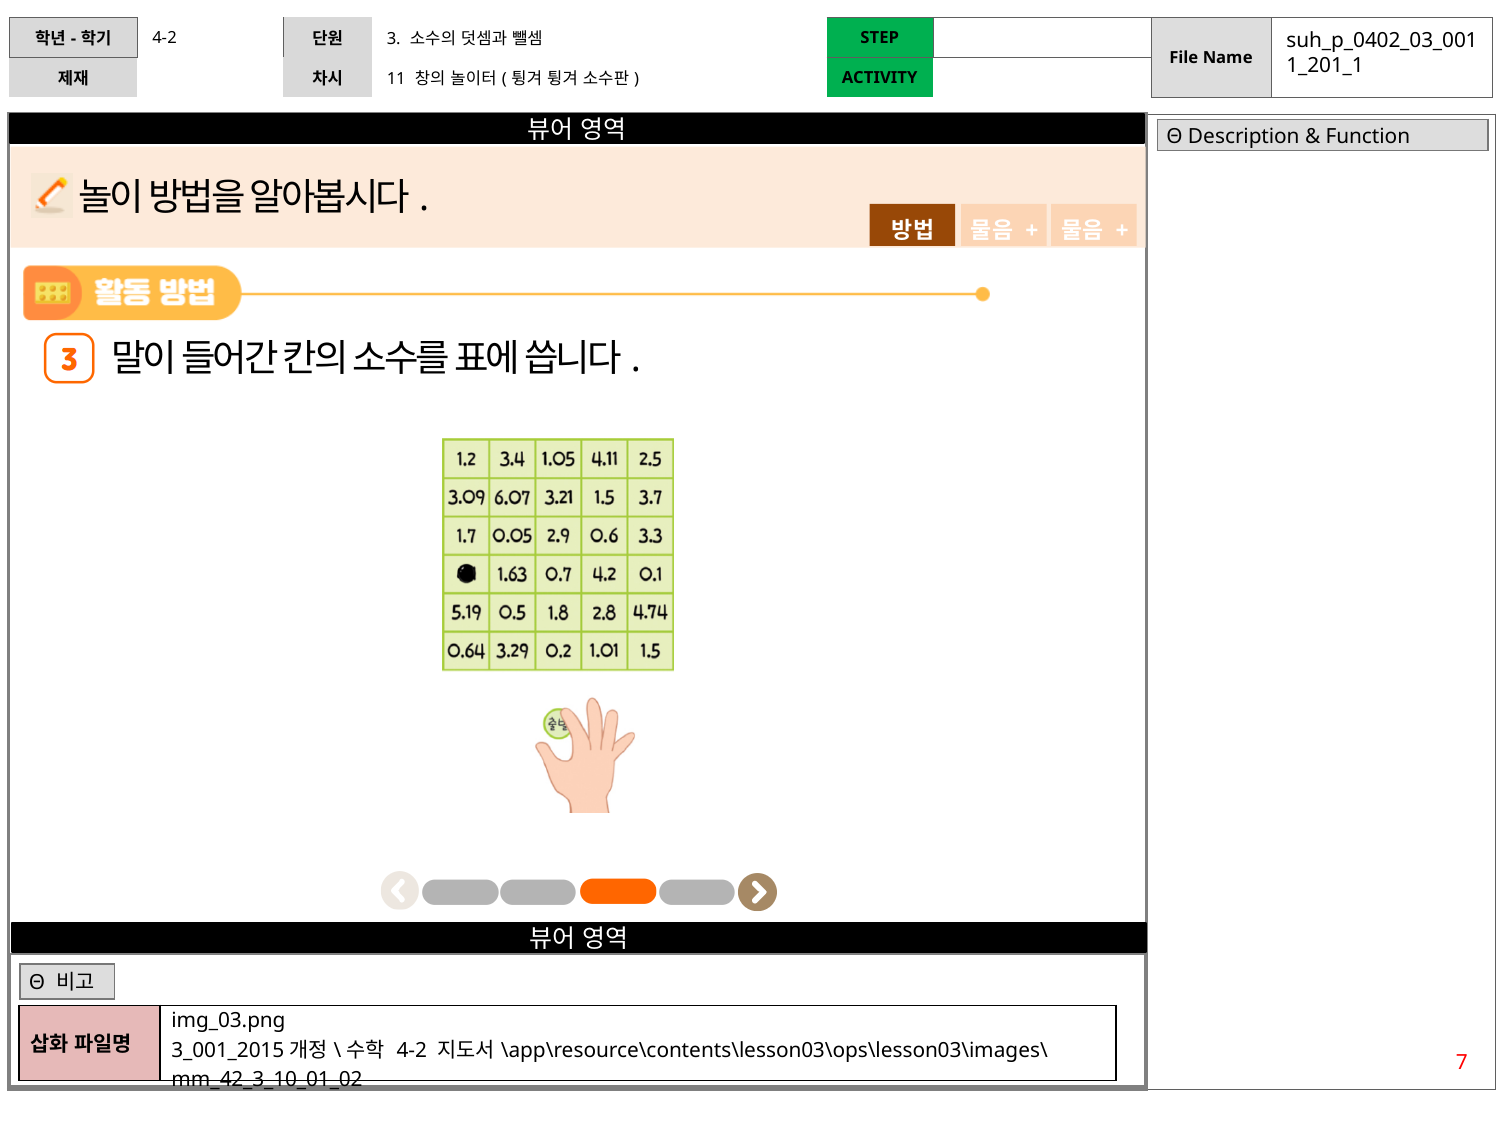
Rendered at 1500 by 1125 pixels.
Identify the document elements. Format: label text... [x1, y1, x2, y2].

table_header img_03.png 3_001_2015개정\수학 4-2 지도서\app\resource\contents\lesson03\ops\lesson03\images\mm_42_3_10_01_02 [161, 1006, 1115, 1080]
picture [40, 328, 97, 385]
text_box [378, 869, 778, 912]
text_box [9, 145, 1148, 250]
picture [21, 260, 1000, 327]
table_header Θ Description & Function [1158, 120, 1487, 150]
text_box 말이 들어간 칸의 소수를 표에 씁니다. [102, 326, 1057, 387]
text_box 놀이 방법을 알아봅시다. [63, 165, 1150, 225]
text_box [862, 194, 1147, 247]
table_header 삽화 파일명 [20, 1006, 159, 1080]
picture [442, 438, 674, 813]
picture [31, 173, 73, 218]
text_box suh_p_0402_03_0011_201_1 [1271, 18, 1500, 84]
